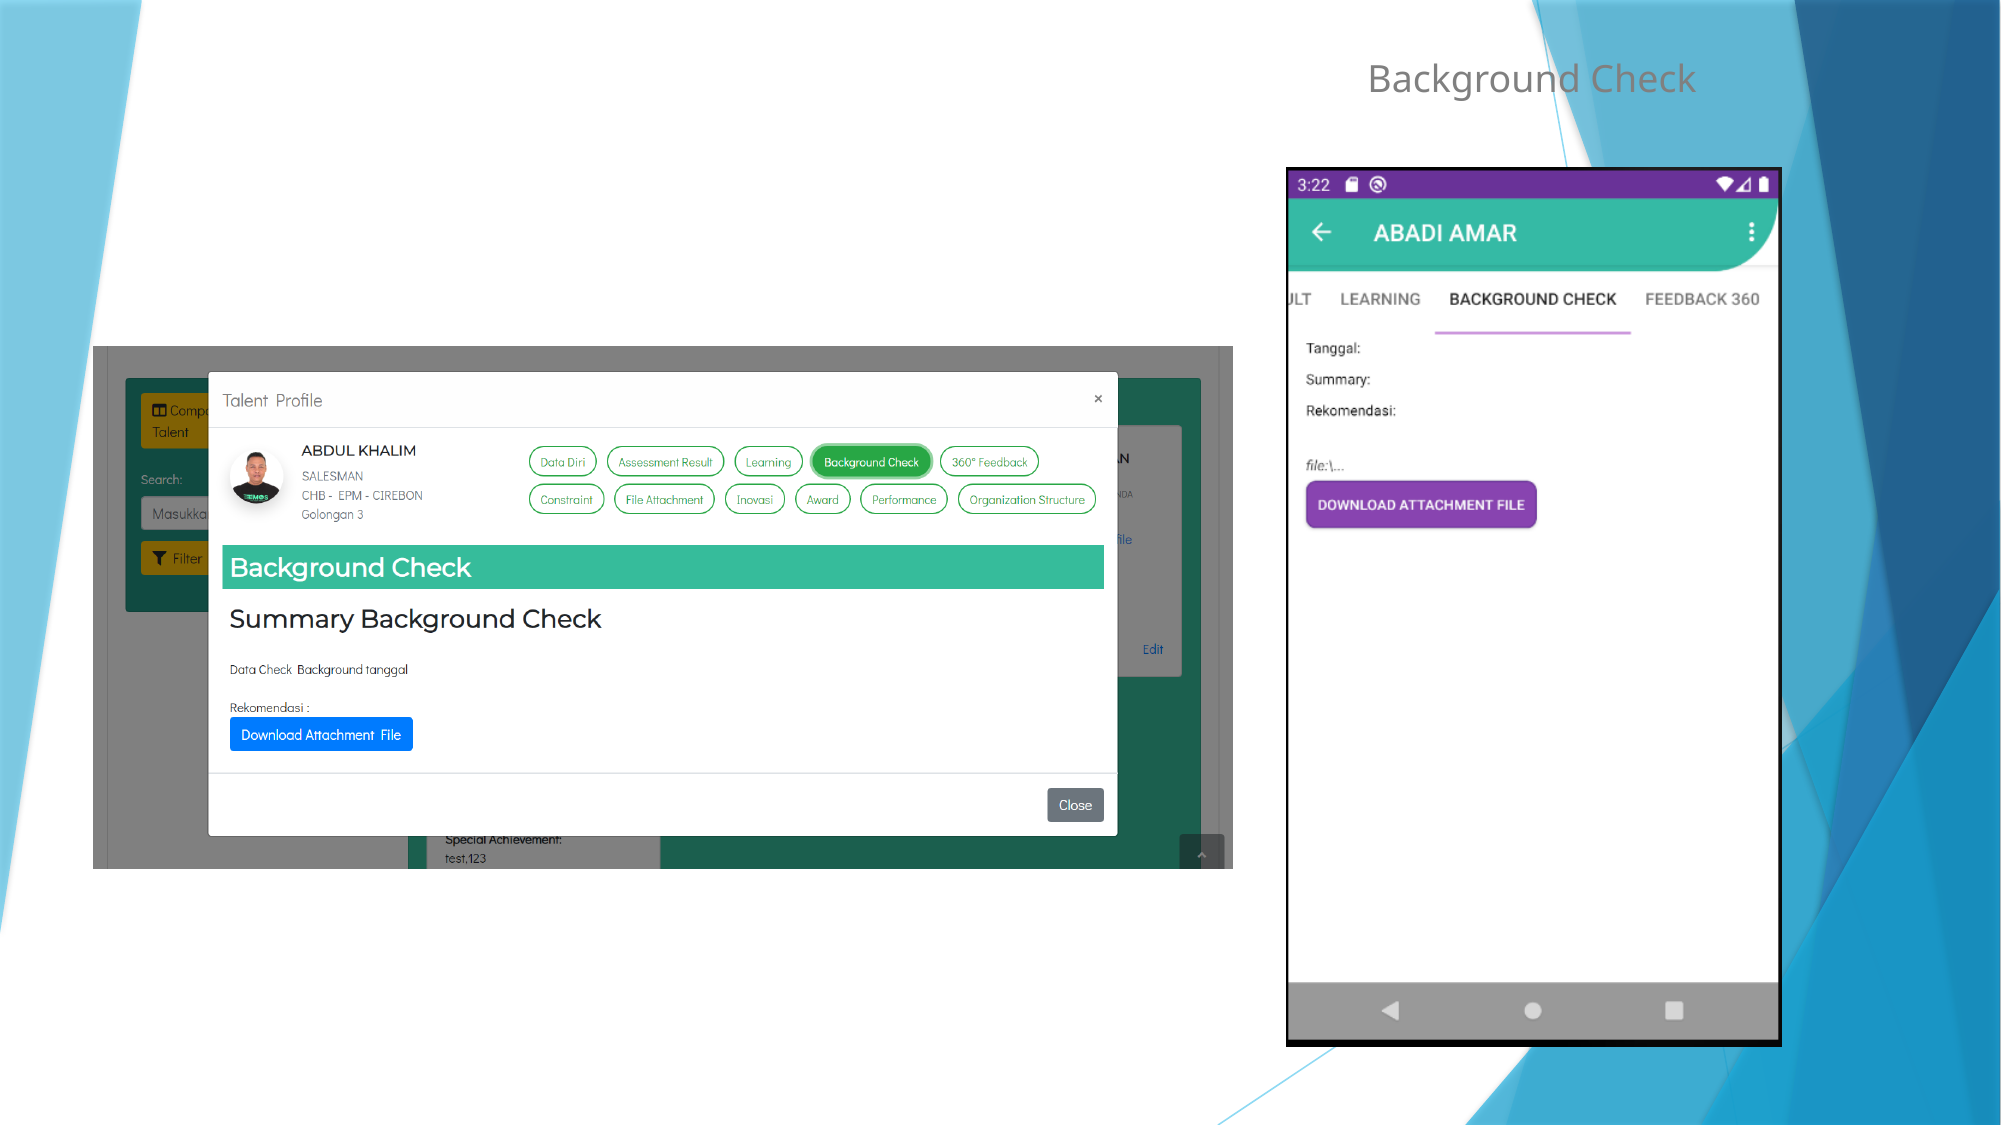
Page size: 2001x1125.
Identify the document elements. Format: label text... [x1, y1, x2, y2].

subtitle Background Check [212, 48, 1713, 320]
picture [92, 345, 1233, 869]
picture [1286, 167, 1783, 1048]
